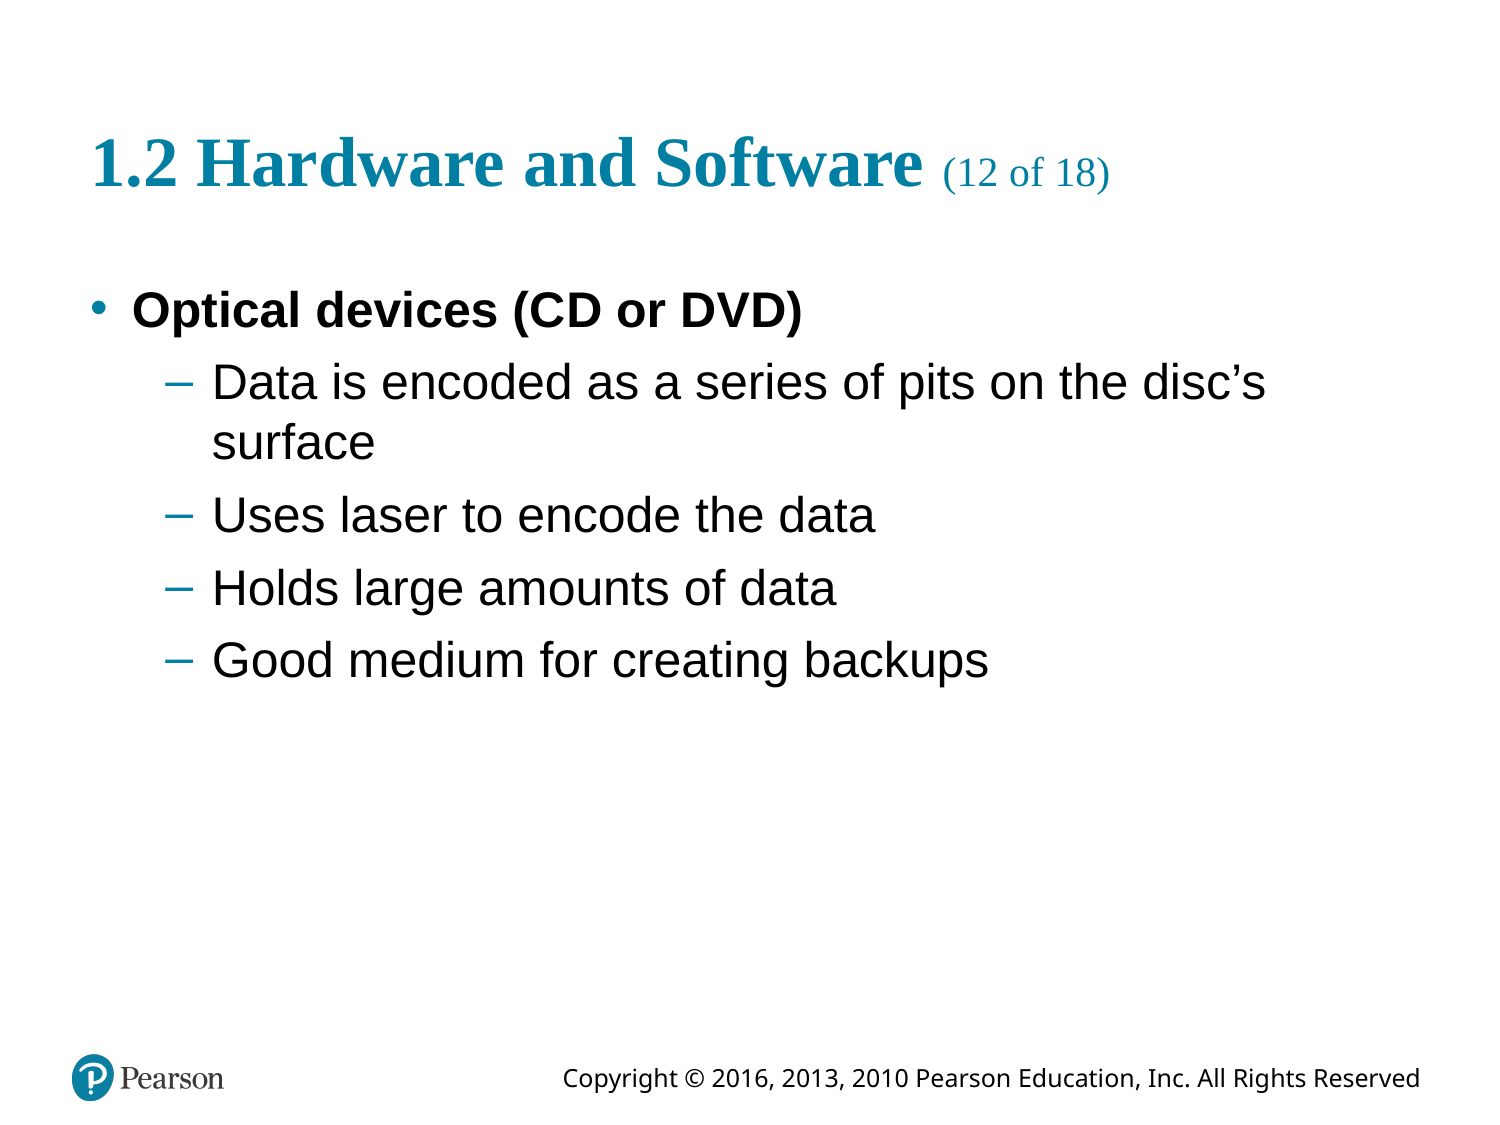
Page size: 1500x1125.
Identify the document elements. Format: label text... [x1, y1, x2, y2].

picture [72, 1054, 88, 1070]
picture [72, 1087, 83, 1101]
picture [80, 1063, 106, 1088]
title 1.2 Hardware and Software (12 of 18) [75, 0, 1425, 216]
list Optical devices (C D or D V D) Data is encoded as a series of pits on the disc’s surface Uses laser to encode the data Holds large amounts of data Good medium for creating backups [75, 262, 1425, 1005]
picture [98, 1054, 224, 1101]
